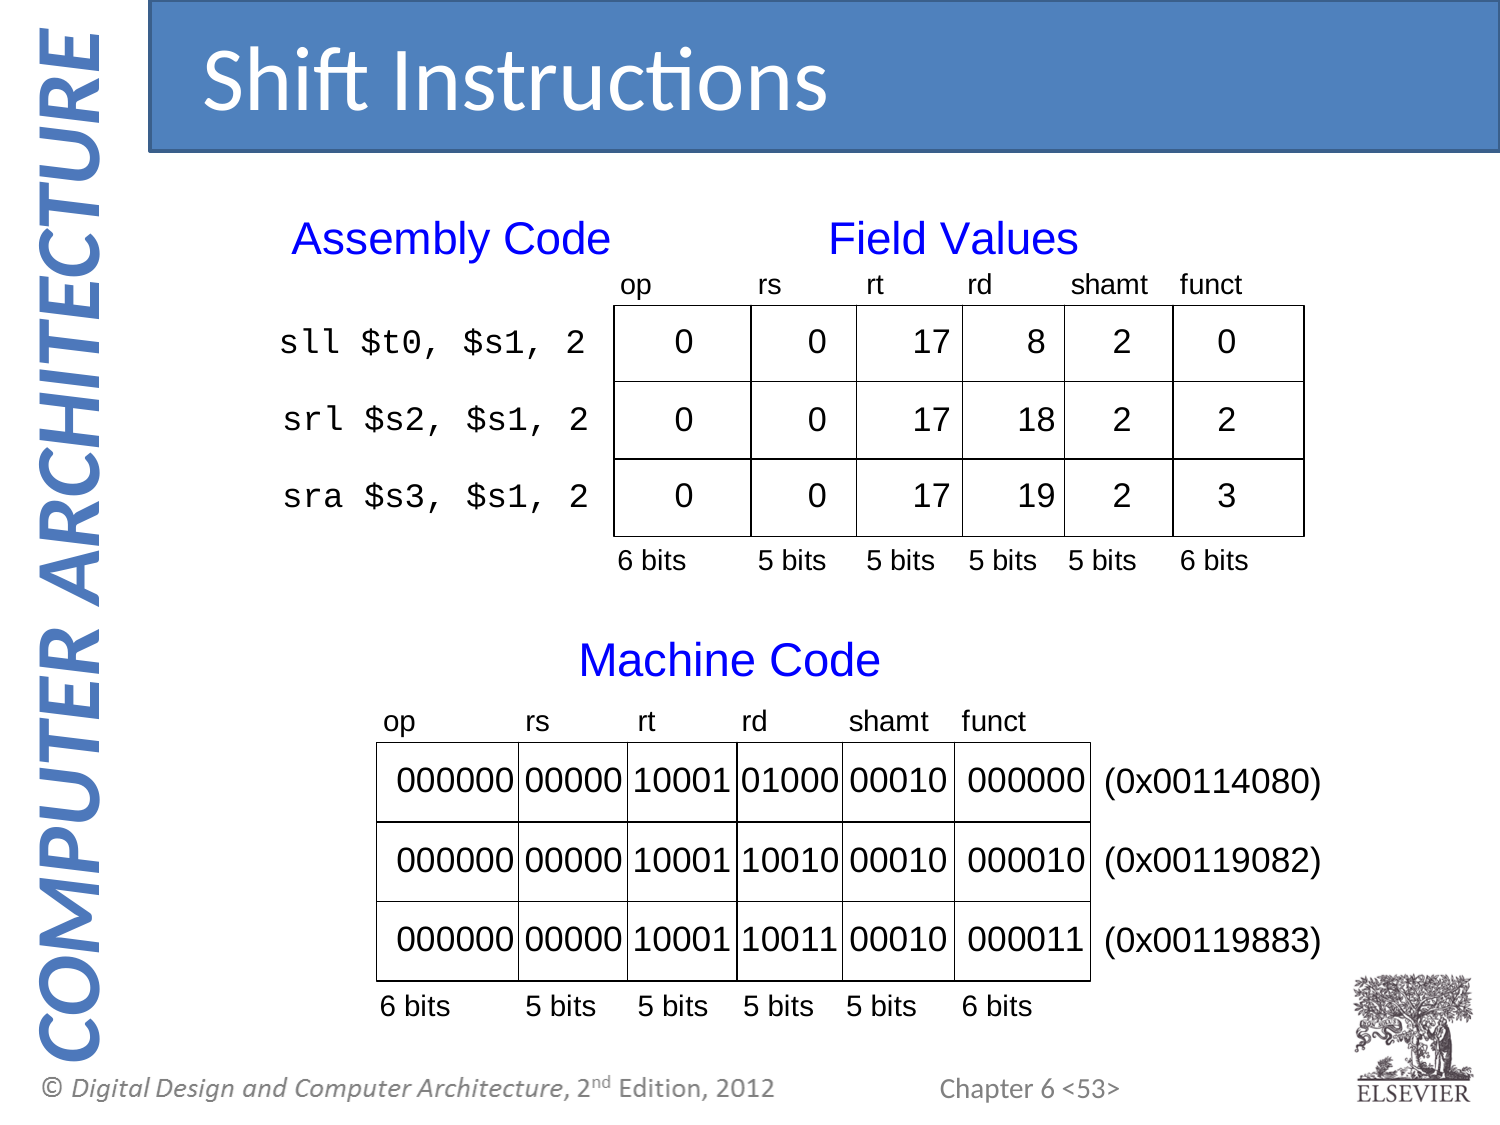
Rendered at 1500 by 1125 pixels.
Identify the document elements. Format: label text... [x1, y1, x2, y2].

text_box [112, 200, 1438, 1050]
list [349, 620, 1376, 1047]
picture [0, 0, 1500, 1125]
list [249, 199, 1326, 600]
text_box Shift Instructions [187, 11, 1488, 136]
